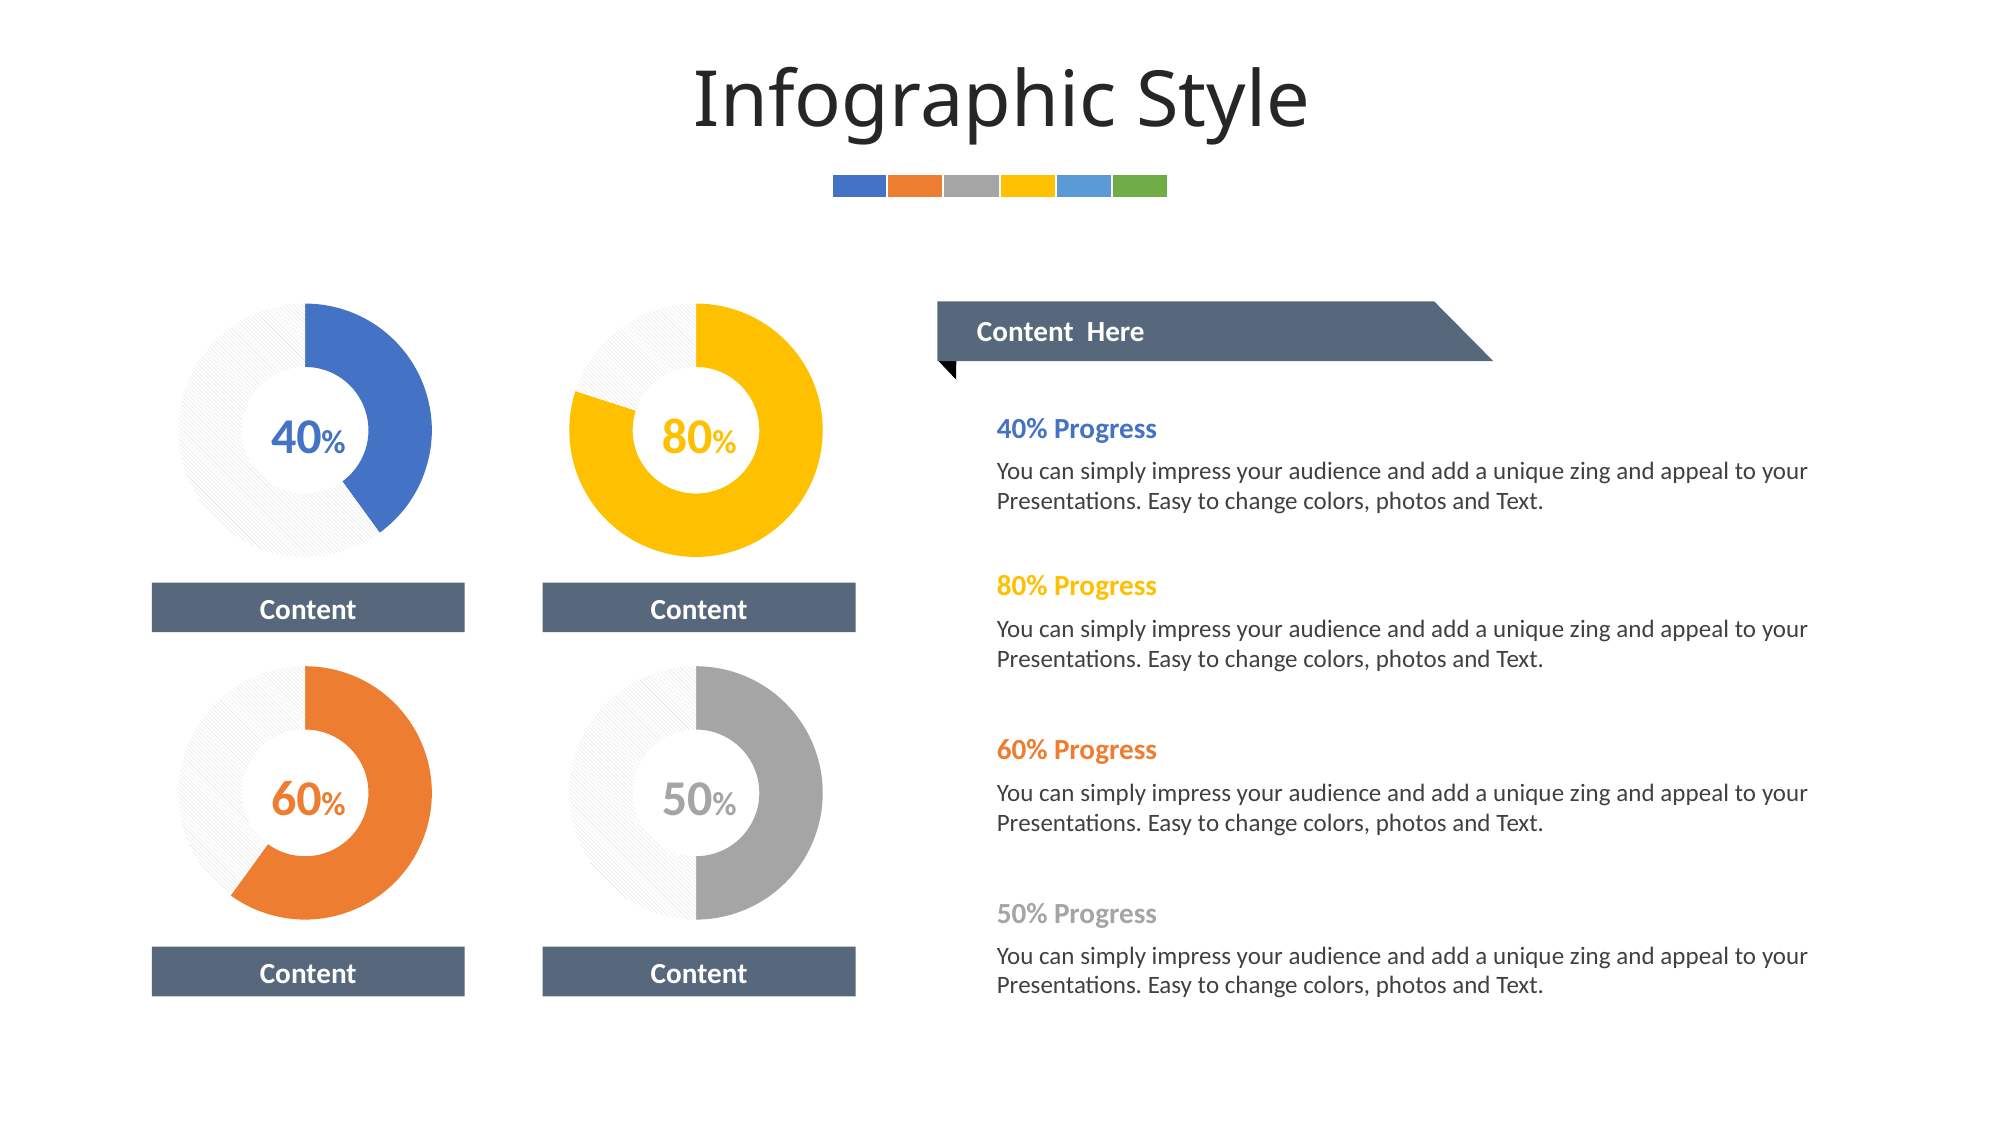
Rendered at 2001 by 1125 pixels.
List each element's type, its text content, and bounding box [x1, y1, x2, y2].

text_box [982, 558, 1851, 681]
text_box Content [542, 946, 856, 997]
list Infographic Style [53, 35, 1952, 155]
chart [178, 303, 439, 573]
chart [569, 666, 830, 936]
chart [178, 666, 439, 936]
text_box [982, 886, 1851, 1008]
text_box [937, 301, 1494, 380]
text_box Content [151, 582, 465, 633]
chart [569, 303, 830, 573]
text_box Content [542, 582, 856, 633]
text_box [982, 401, 1851, 524]
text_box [982, 722, 1851, 845]
text_box Content [151, 946, 465, 997]
